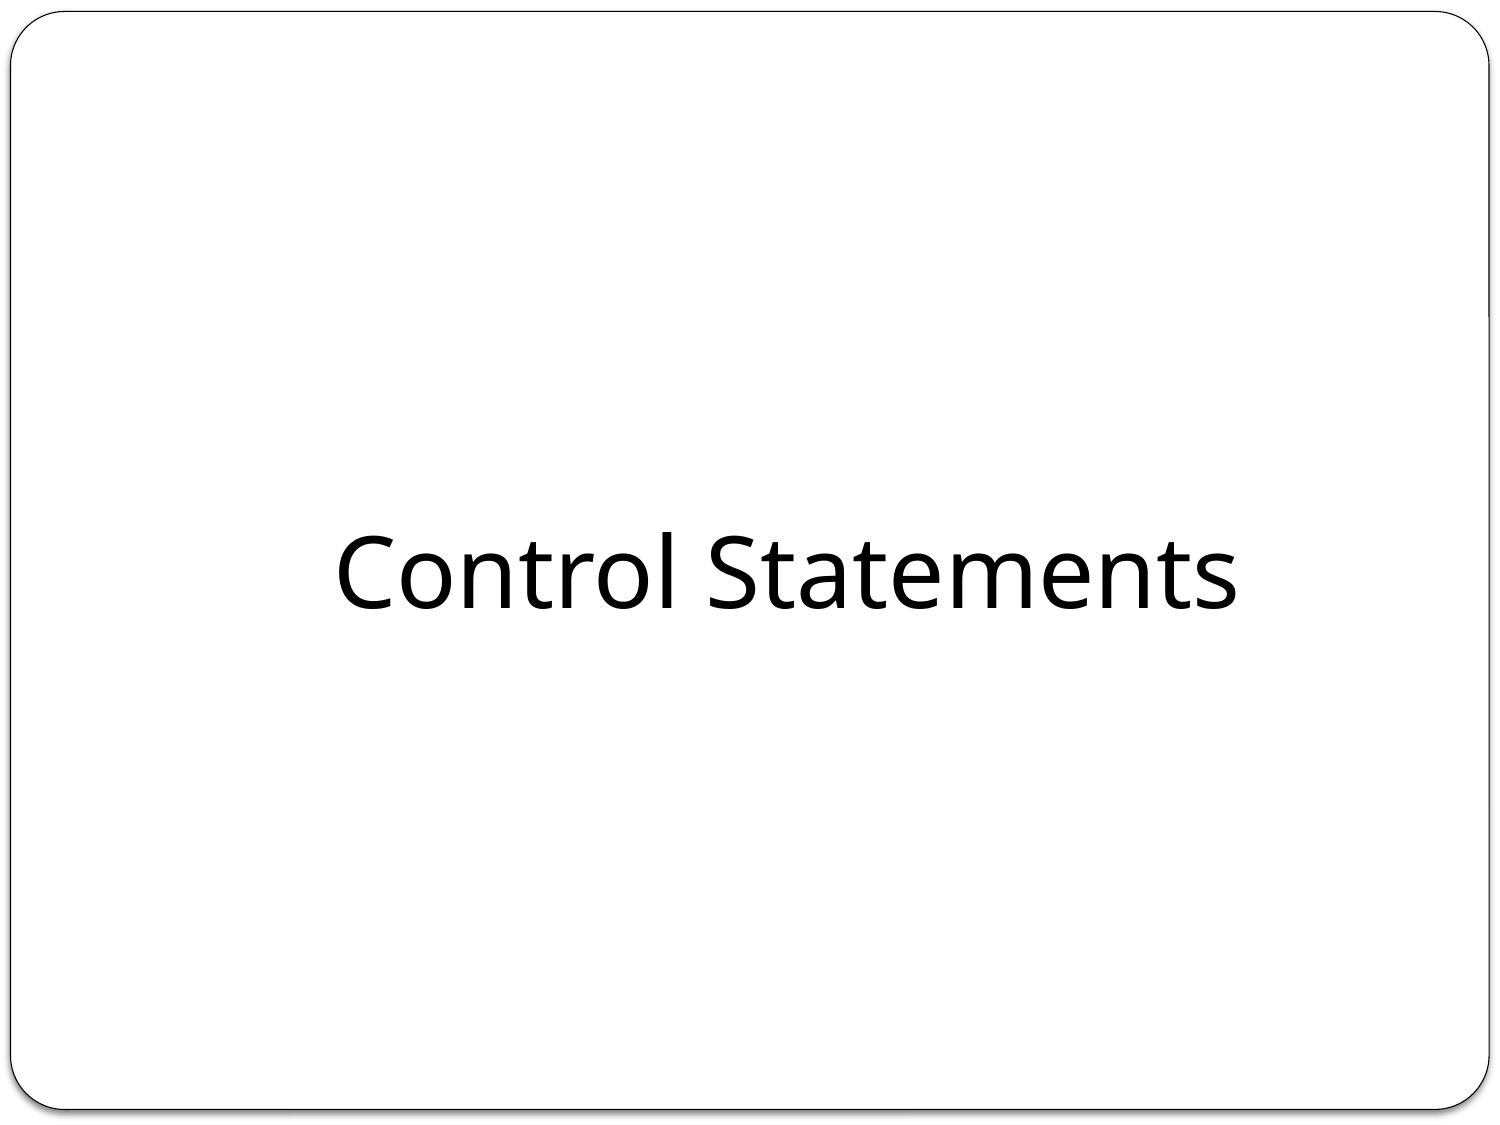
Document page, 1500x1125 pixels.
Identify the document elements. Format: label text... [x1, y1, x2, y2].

list Control Statements [150, 237, 1425, 988]
